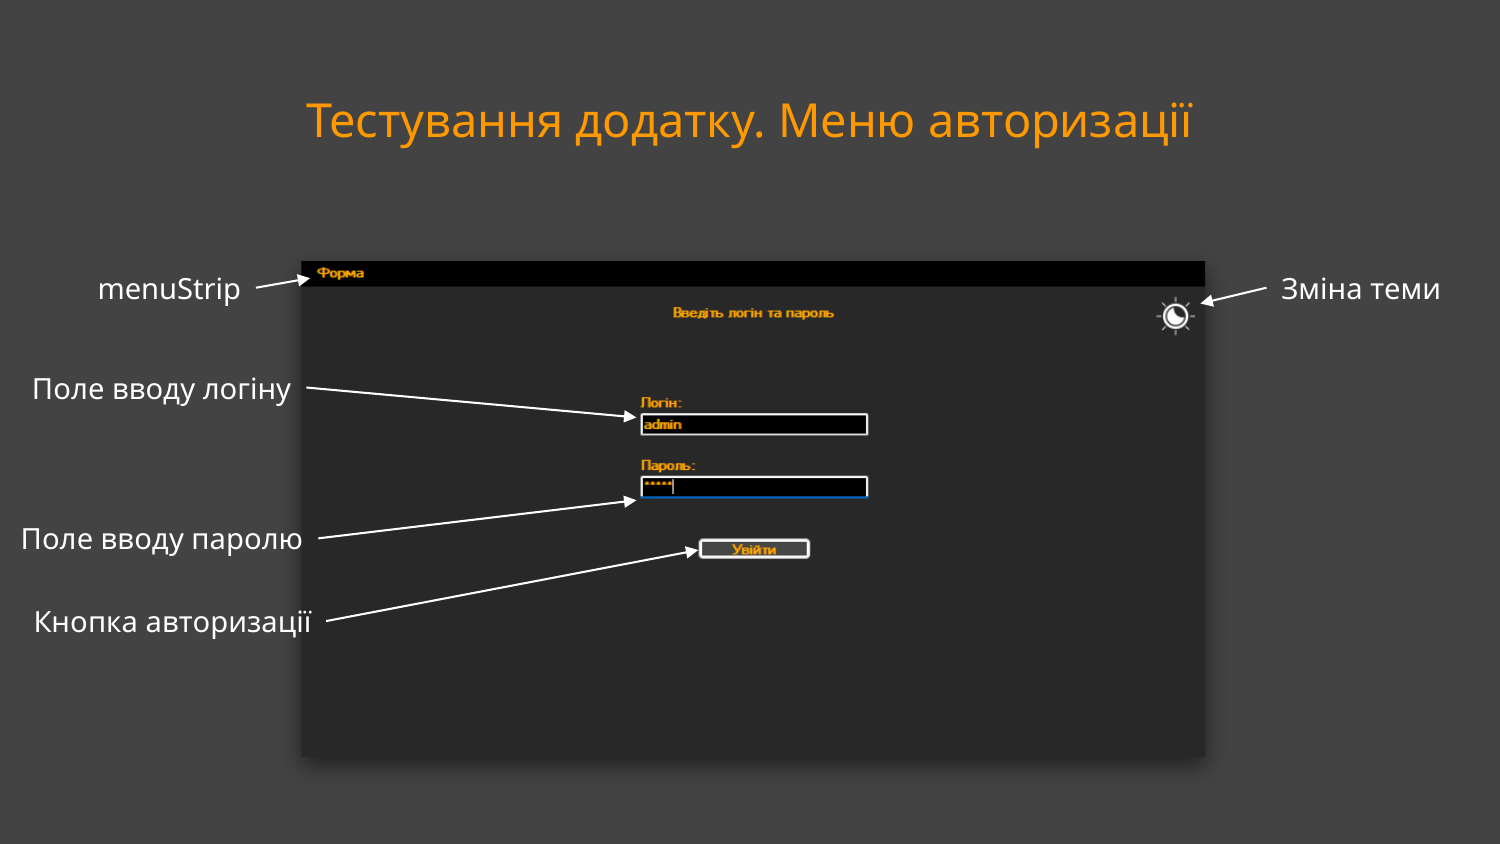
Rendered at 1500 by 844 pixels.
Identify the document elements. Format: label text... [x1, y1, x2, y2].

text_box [265, 387, 637, 418]
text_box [282, 549, 699, 622]
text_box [272, 499, 637, 539]
text_box Зміна теми [1266, 262, 1456, 313]
text_box Кнопка авторизації [18, 596, 295, 646]
text_box Поле вводу логіну [17, 362, 295, 413]
text_box Поле вводу паролю [5, 513, 282, 564]
picture [301, 261, 1206, 757]
title Тестування додатку. Меню авторизації [51, 72, 1449, 167]
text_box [234, 277, 311, 289]
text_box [1200, 287, 1293, 304]
text_box menuStrip [82, 262, 256, 313]
